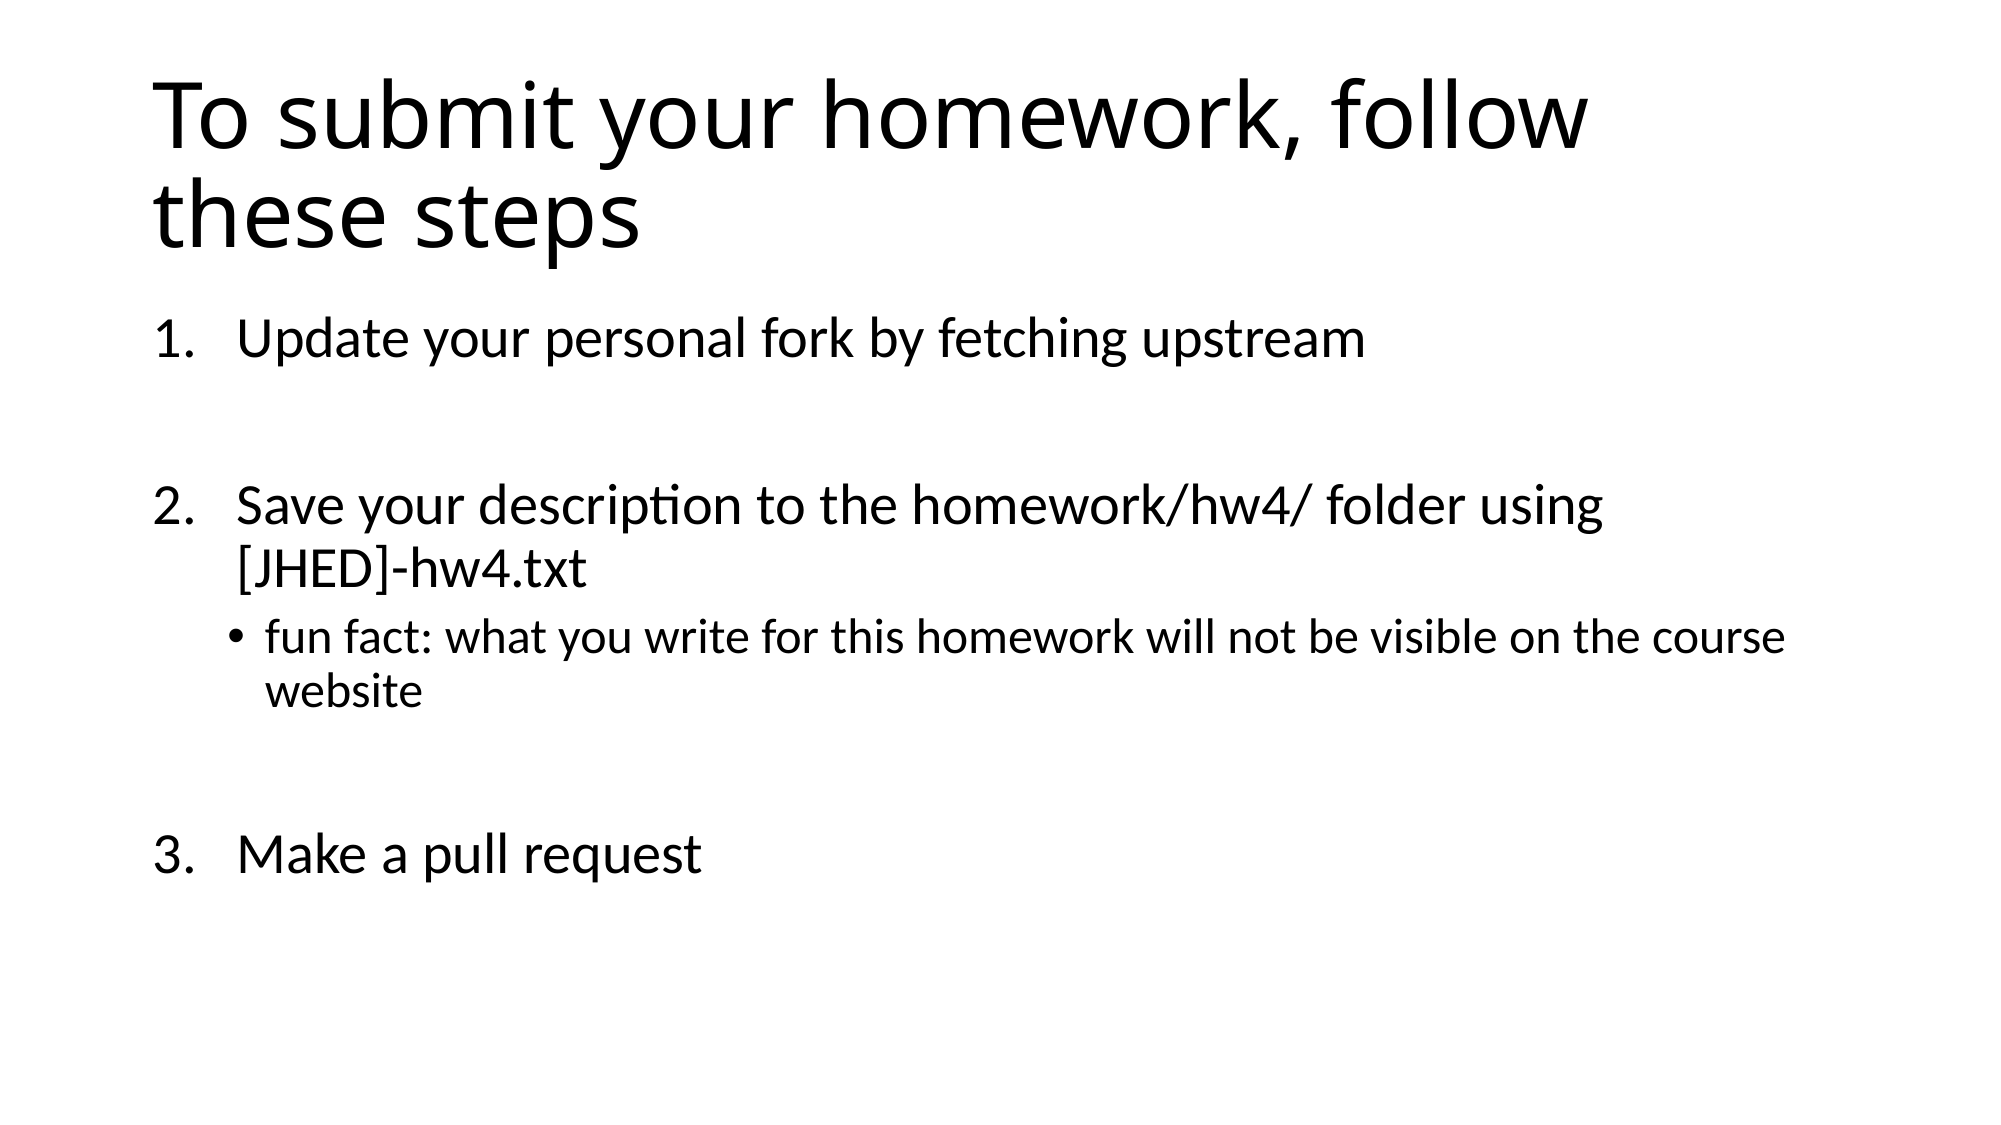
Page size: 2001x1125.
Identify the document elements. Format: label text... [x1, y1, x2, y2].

list Update your personal fork by fetching upstream Save your description to the homework/hw4/ folder using [JHED]-hw4.txt fun fact: what you write for this homework will not be visible on the course website Make a pull request [137, 299, 1863, 1014]
title To submit your homework, follow these steps [137, 59, 1863, 278]
